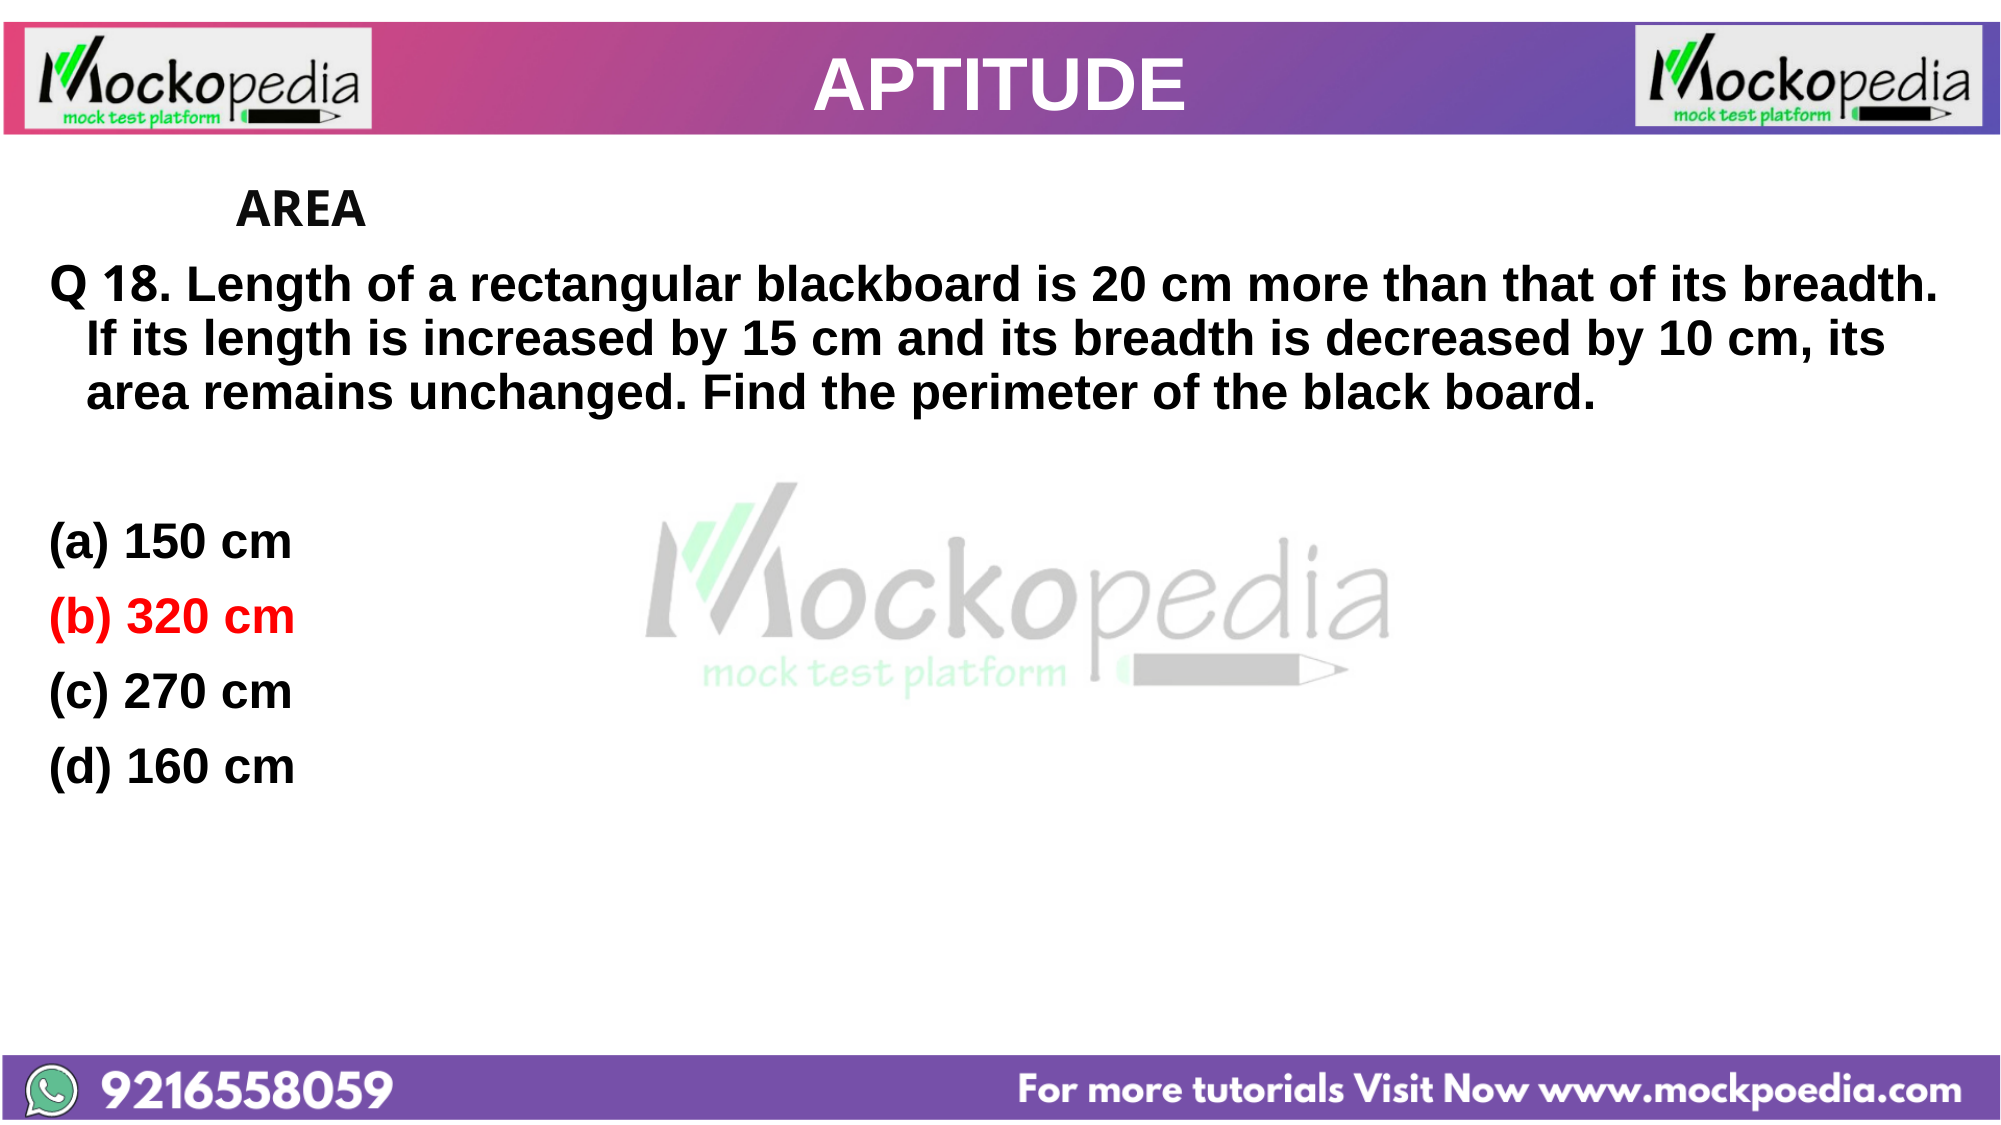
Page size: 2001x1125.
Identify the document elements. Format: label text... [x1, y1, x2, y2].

picture [0, 0, 2001, 1125]
list AREA Q 18. Length of a rectangular blackboard is 20 cm more than that of its breadth. If its length is increased by 15 cm and its breadth is decreased by 10 cm, its area remains unchanged. Find the perimeter of the black board. 150 cm (b) 320 cm (c) 270 cm (d) 160 cm [33, 175, 1959, 1053]
title APTITUDE [41, 31, 1959, 142]
